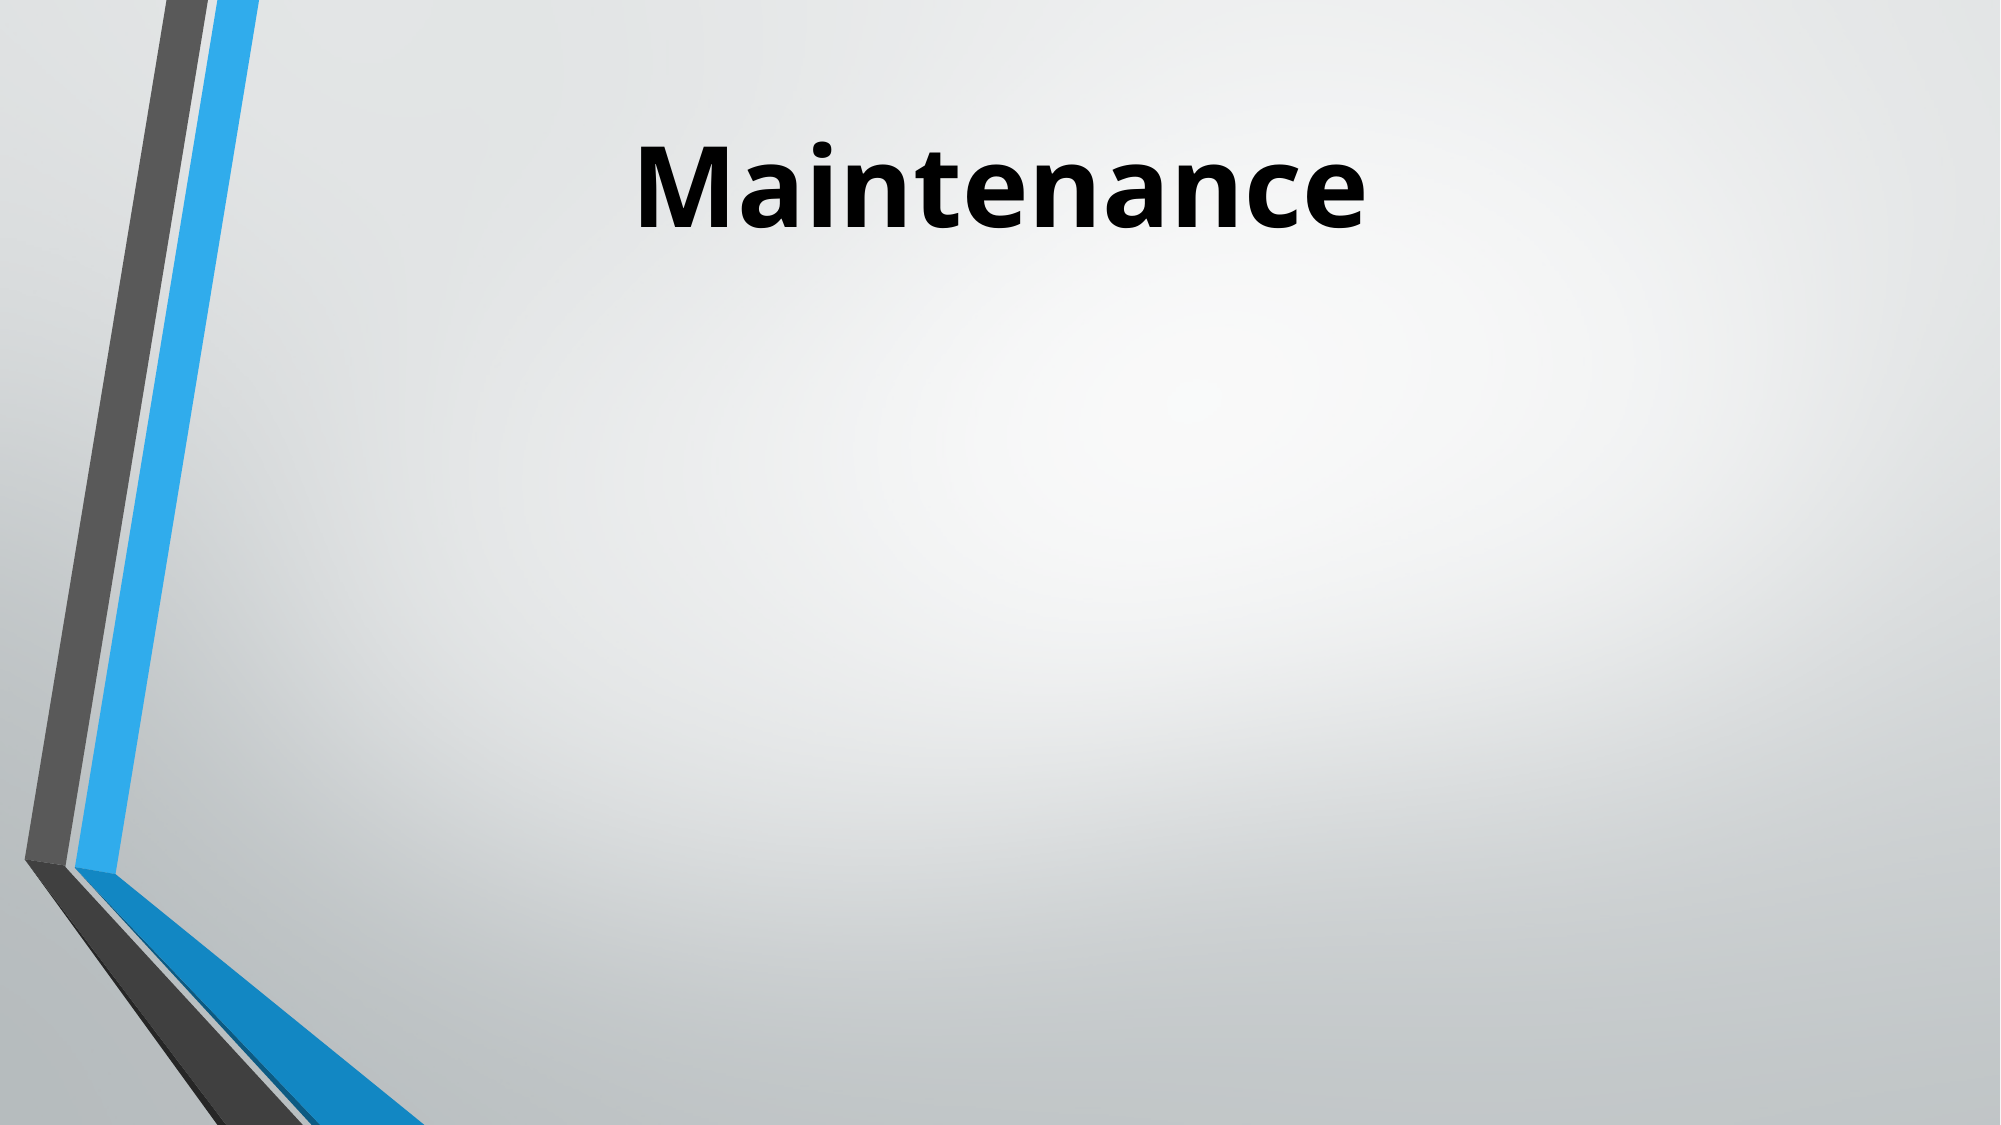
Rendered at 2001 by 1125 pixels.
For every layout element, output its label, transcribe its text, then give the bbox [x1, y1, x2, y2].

title Maintenance [178, 38, 1822, 327]
